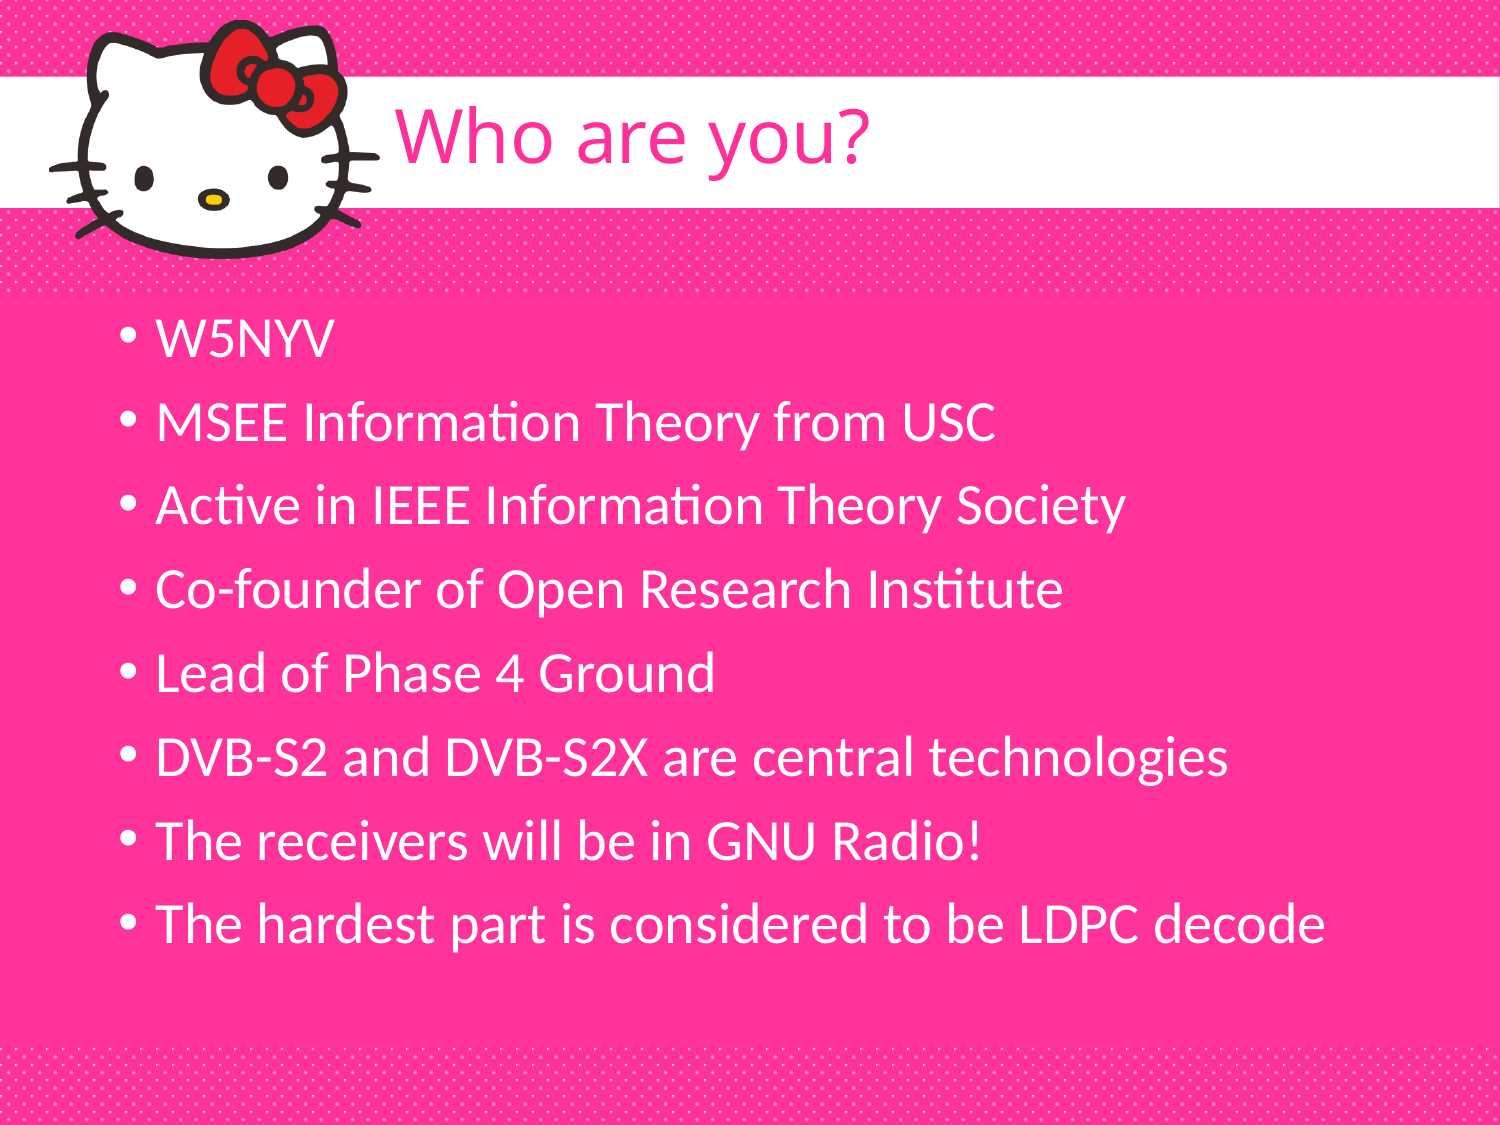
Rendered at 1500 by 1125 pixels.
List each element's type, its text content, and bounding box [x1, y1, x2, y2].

list W5NYV MSEE Information Theory from USC Active in IEEE Information Theory Society Co-founder of Open Research Institute Lead of Phase 4 Ground DVB-S2 and DVB-S2X are central technologies The receivers will be in GNU Radio! The hardest part is considered to be LDPC decode [103, 299, 1397, 1014]
picture [0, 1046, 1500, 1125]
title Who are you? [379, 87, 1482, 191]
picture [0, 0, 1500, 293]
